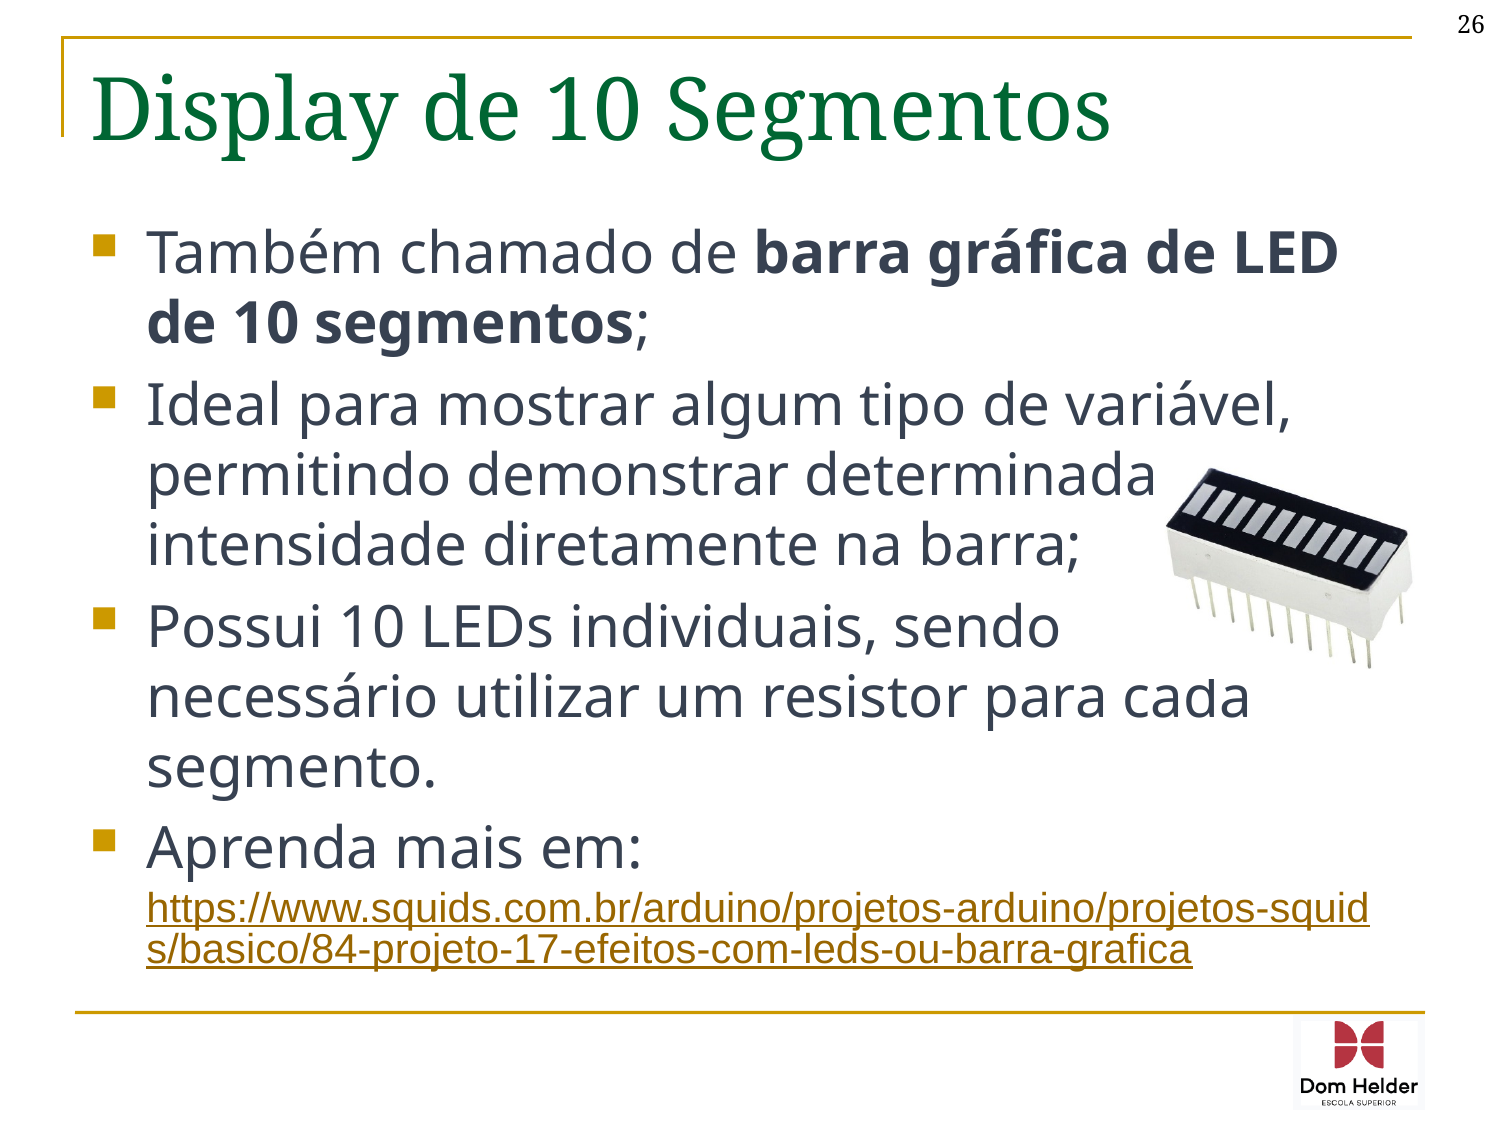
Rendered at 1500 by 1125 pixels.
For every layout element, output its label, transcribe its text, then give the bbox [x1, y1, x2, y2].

picture [1293, 1015, 1425, 1110]
list Também chamado de barra gráfica de LED de 10 segmentos; Ideal para mostrar algum tipo de variável, permitindo demonstrar determinada intensidade diretamente na barra; Possui 10 LEDs individuais, sendo necessário utilizar um resistor para cada segmento. Aprenda mais em: https://www.squids.com.br/arduino/projetos-arduino/projetos-squids/basico/84-projeto-17-efeitos-com-leds-ou-barra-grafica [75, 208, 1397, 1000]
title Display de 10 Segmentos [75, 45, 1425, 233]
picture [1153, 455, 1426, 679]
slide_number 26 [1424, 0, 1500, 51]
